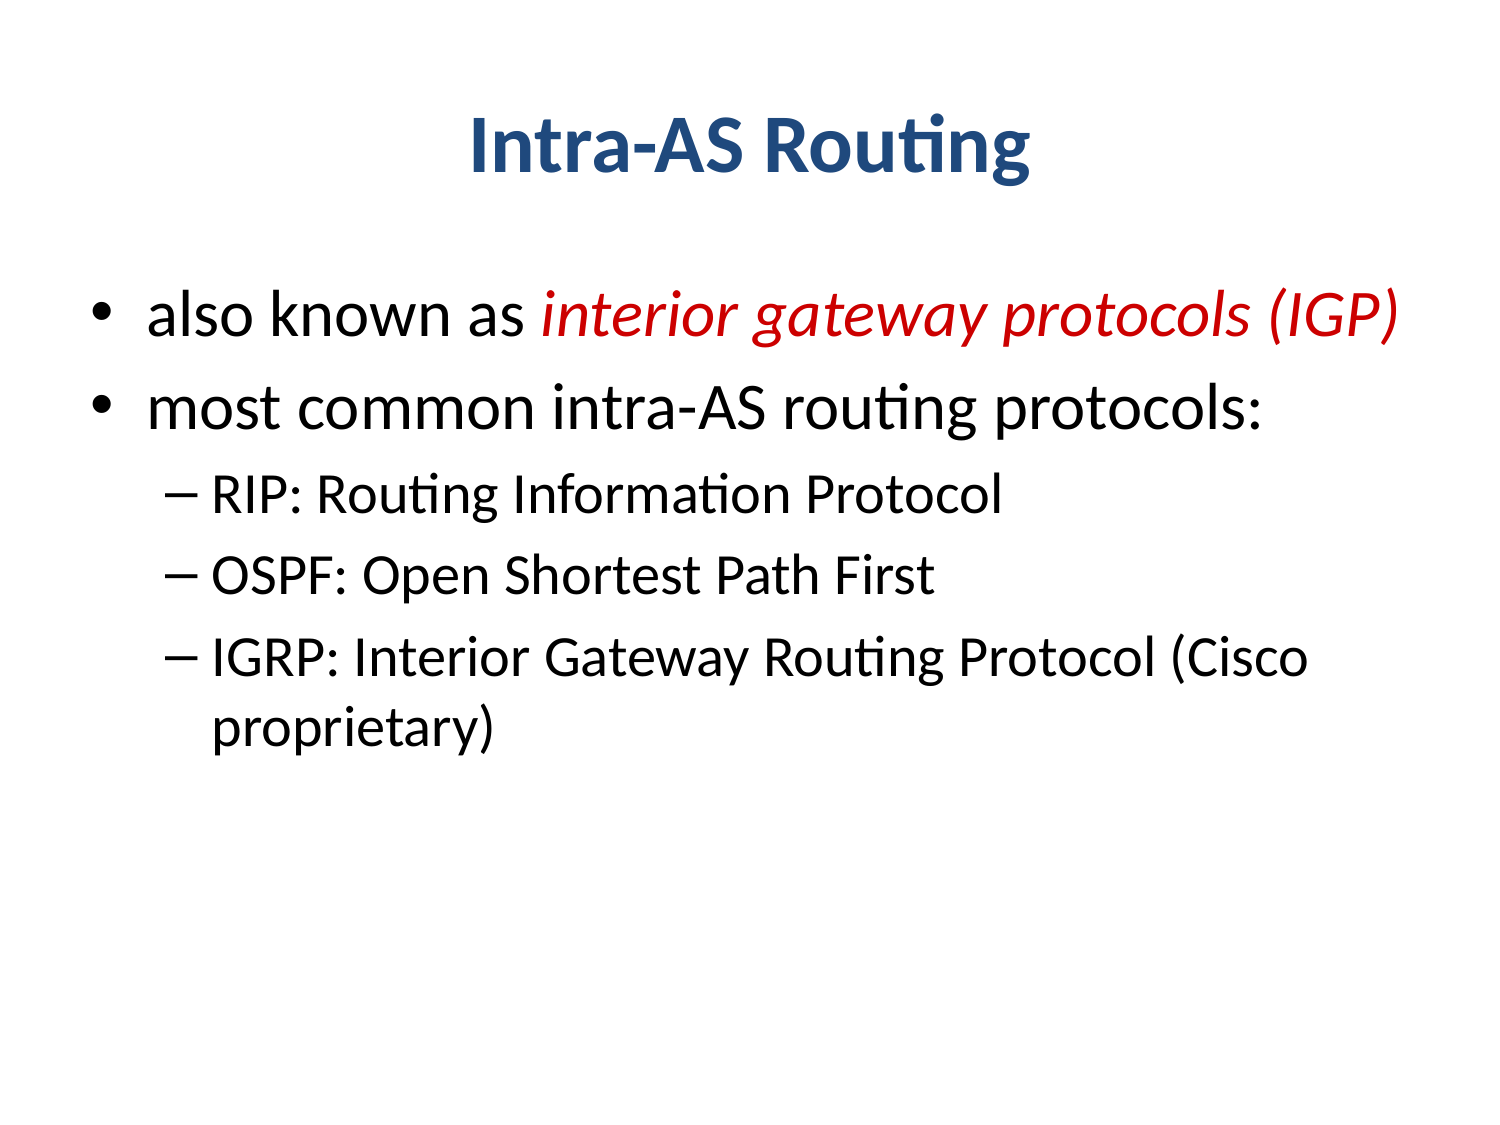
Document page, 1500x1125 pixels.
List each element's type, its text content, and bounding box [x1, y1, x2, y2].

title Intra-AS Routing [75, 45, 1425, 233]
list also known as interior gateway protocols (IGP) most common intra-AS routing protocols: RIP: Routing Information Protocol OSPF: Open Shortest Path First IGRP: Interior Gateway Routing Protocol (Cisco proprietary) [75, 262, 1425, 1005]
